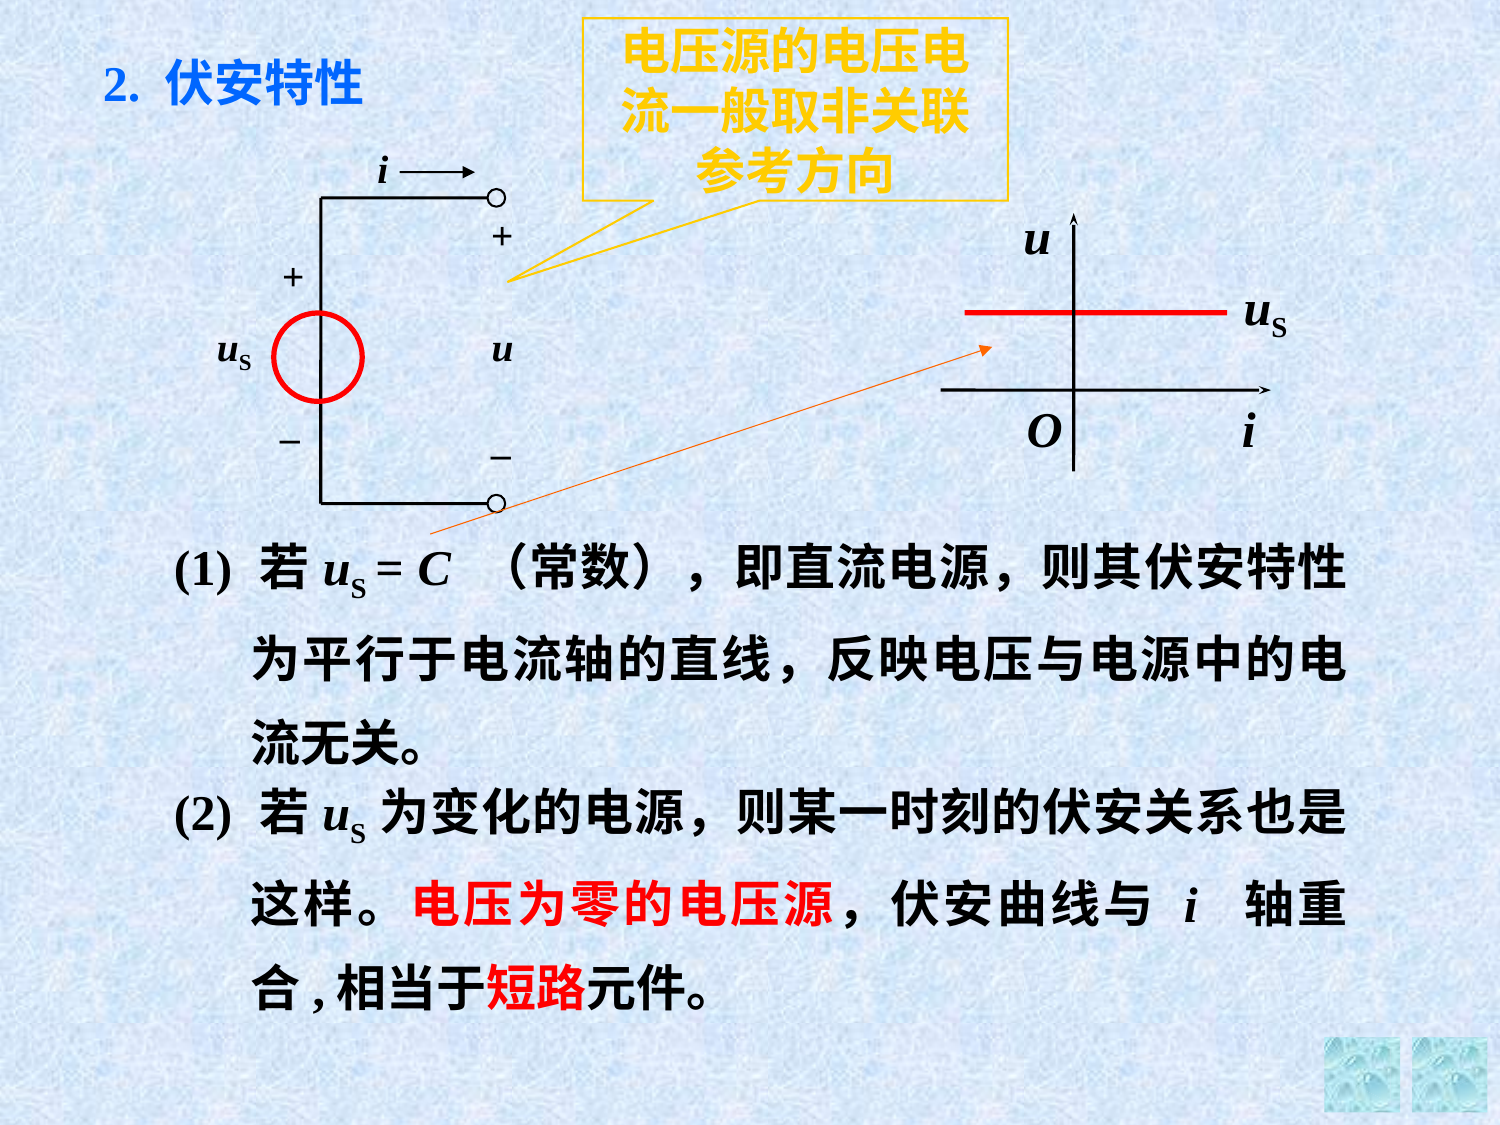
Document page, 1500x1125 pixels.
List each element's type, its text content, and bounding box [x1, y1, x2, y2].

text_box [940, 196, 1272, 472]
picture [0, 0, 1500, 1125]
text_box uS [1272, 267, 1308, 351]
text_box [430, 346, 993, 535]
text_box [1324, 1037, 1401, 1113]
text_box (2) 若uS为变化的电源，则某一时刻的伏安关系也是 这样。电压为零的电压源，伏安曲线与 i 轴重合,相当于短路元件。 [159, 746, 1363, 1025]
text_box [200, 136, 529, 513]
text_box 电压源的电压电流一般取非关联参考方向 [529, 18, 1008, 276]
text_box 2. 伏安特性 [64, 44, 404, 119]
text_box [1412, 1037, 1488, 1113]
text_box (1) 若uS = C （常数），即直流电源，则其伏安特性为平行于电流轴的直线，反映电压与电源中的电流无关。 [159, 501, 1363, 746]
